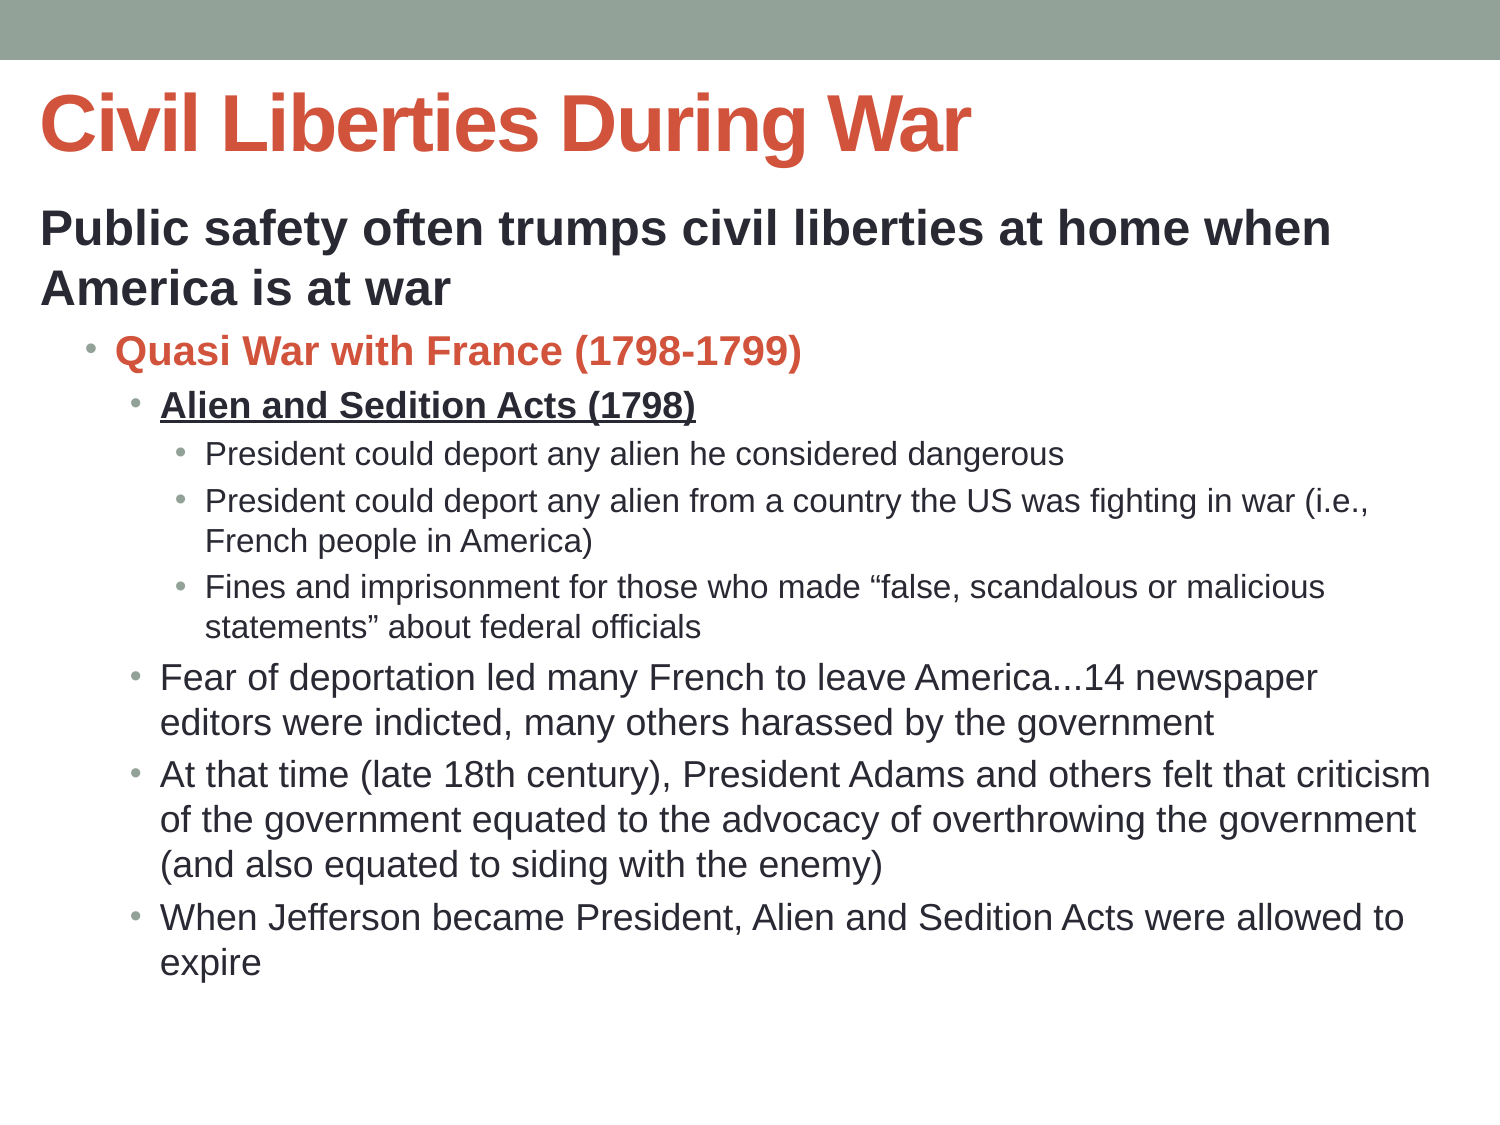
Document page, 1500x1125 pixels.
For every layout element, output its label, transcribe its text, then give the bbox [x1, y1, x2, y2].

list Public safety often trumps civil liberties at home when America is at war Quasi War with France (1798-1799) Alien and Sedition Acts (1798) President could deport any alien he considered dangerous President could deport any alien from a country the US was fighting in war (i.e., French people in America) Fines and imprisonment for those who made “false, scandalous or malicious statements” about federal officials Fear of deportation led many French to leave America...14 newspaper editors were indicted, many others harassed by the government At that time (late 18th century), President Adams and others felt that criticism of the government equated to the advocacy of overthrowing the government (and also equated to siding with the enemy) When Jefferson became President, Alien and Sedition Acts were allowed to expire [24, 187, 1450, 1063]
title Civil Liberties During War [24, 62, 1500, 175]
